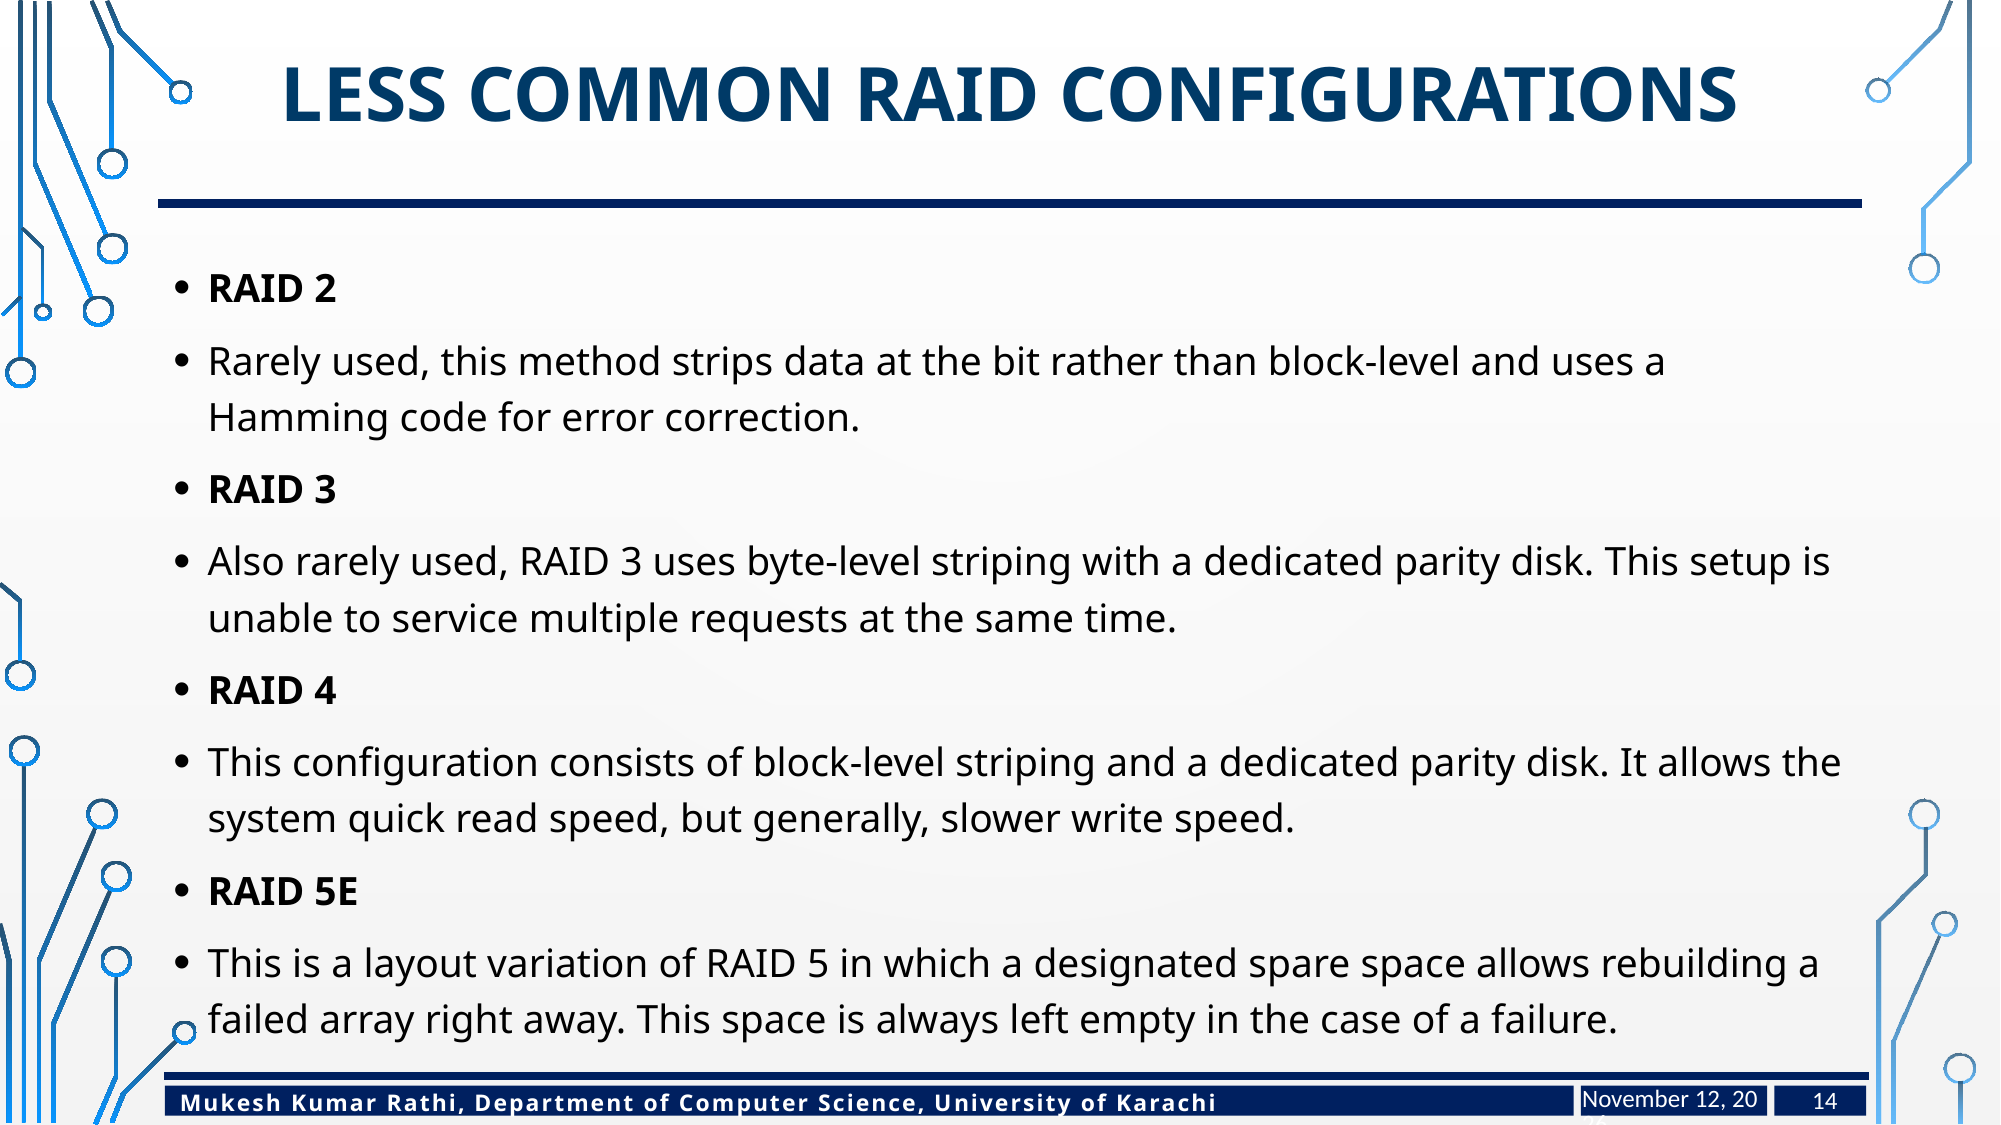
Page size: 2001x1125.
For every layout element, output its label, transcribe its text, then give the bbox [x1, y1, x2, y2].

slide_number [1582, 1080, 1764, 1115]
title Less Common RAID Configurations [158, 11, 1863, 184]
list RAID 2 Rarely used, this method strips data at the bit rather than block-level and uses a Hamming code for error correction. RAID 3 Also rarely used, RAID 3 uses byte-level striping with a dedicated parity disk. This setup is unable to service multiple requests at the same time. RAID 4 This configuration consists of block-level striping and a dedicated parity disk. It allows the system quick read speed, but generally, slower write speed. RAID 5E This is a layout variation of RAID 5 in which a designated spare space allows rebuilding a failed array right away. This space is always left empty in the case of a failure. [158, 246, 1863, 1058]
slide_number 14 [1778, 1083, 1871, 1115]
